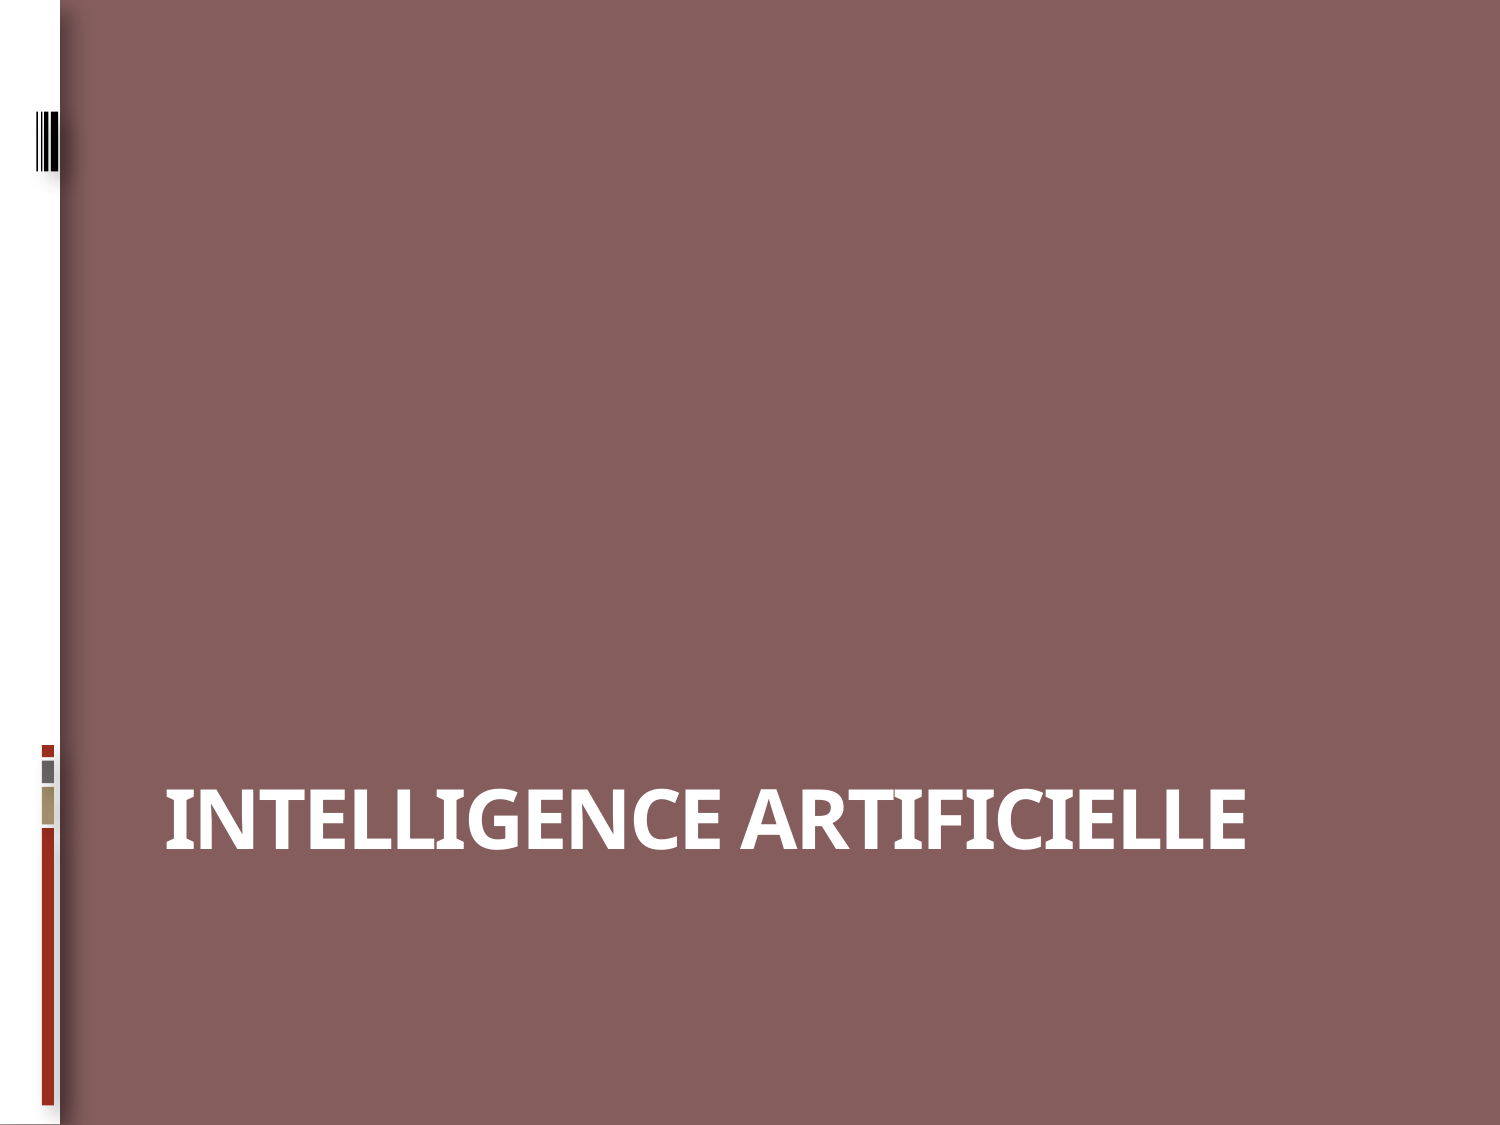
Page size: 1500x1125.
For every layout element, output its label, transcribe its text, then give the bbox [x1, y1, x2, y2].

title Intelligence Artificielle [150, 549, 1425, 874]
